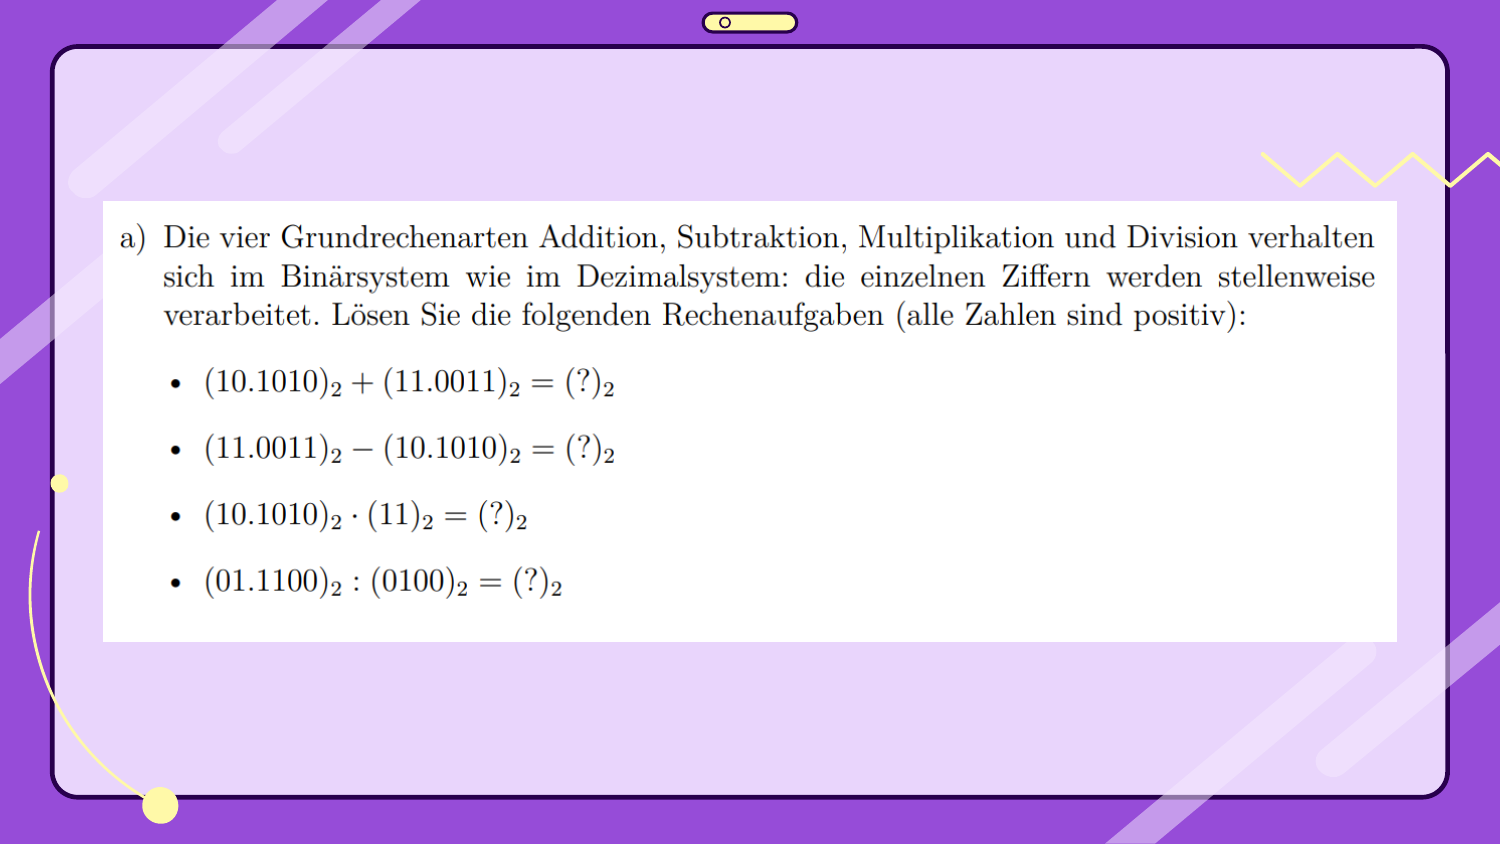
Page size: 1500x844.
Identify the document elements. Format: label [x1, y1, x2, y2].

picture [103, 201, 1397, 643]
